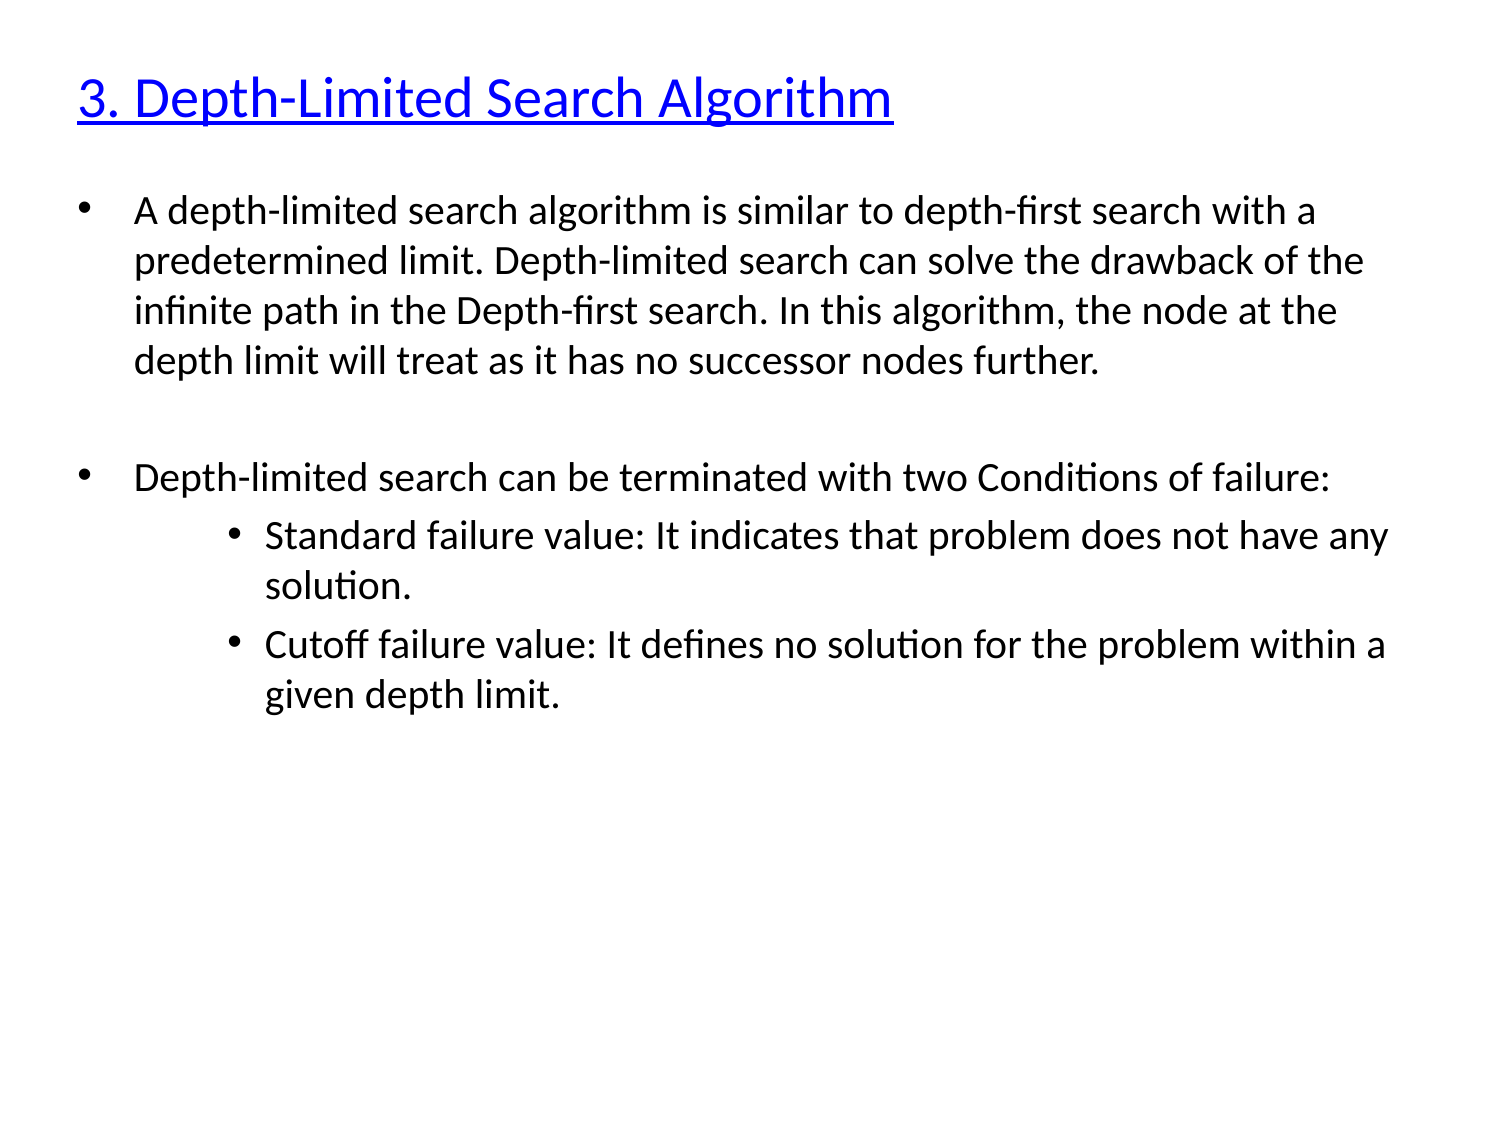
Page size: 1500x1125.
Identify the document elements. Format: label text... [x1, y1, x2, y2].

list A depth-limited search algorithm is similar to depth-first search with a predetermined limit. Depth-limited search can solve the drawback of the infinite path in the Depth-first search. In this algorithm, the node at the depth limit will treat as it has no successor nodes further. Depth-limited search can be terminated with two Conditions of failure: Standard failure value: It indicates that problem does not have any solution. Cutoff failure value: It defines no solution for the problem within a given depth limit. [62, 174, 1413, 918]
title 3. Depth-Limited Search Algorithm [62, 0, 1413, 174]
